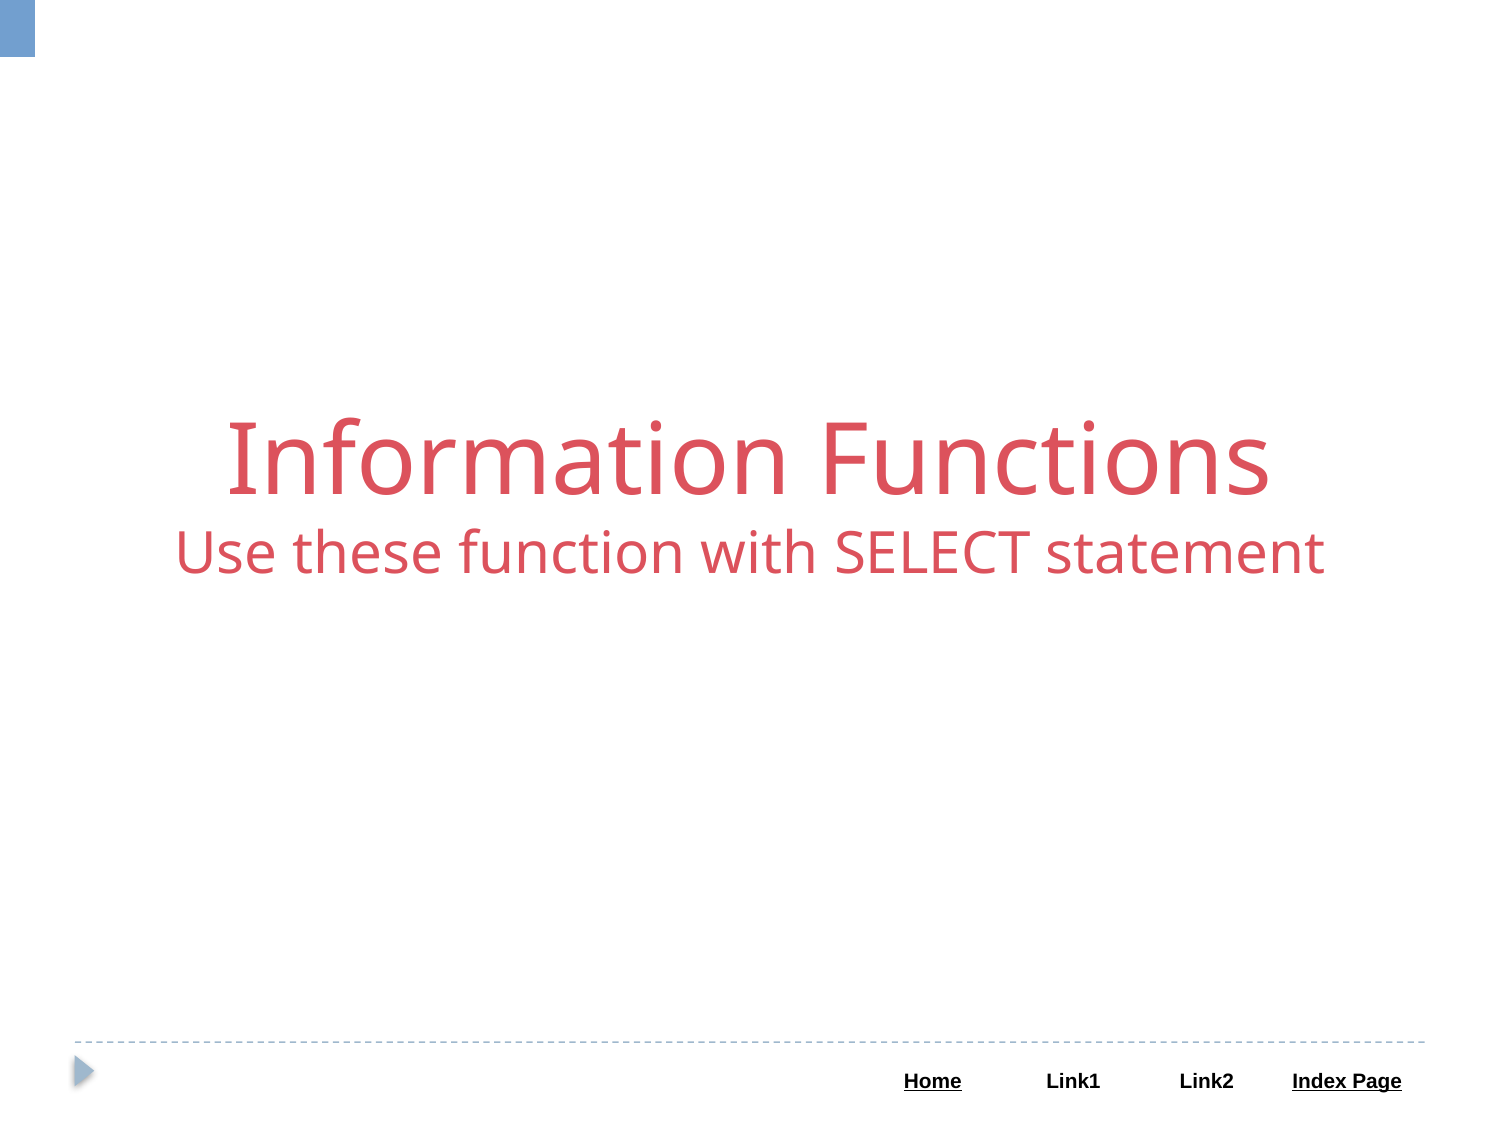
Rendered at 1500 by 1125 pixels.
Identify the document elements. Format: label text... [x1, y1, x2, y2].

text_box Information Functions Use these function with SELECT statement [24, 387, 1475, 600]
